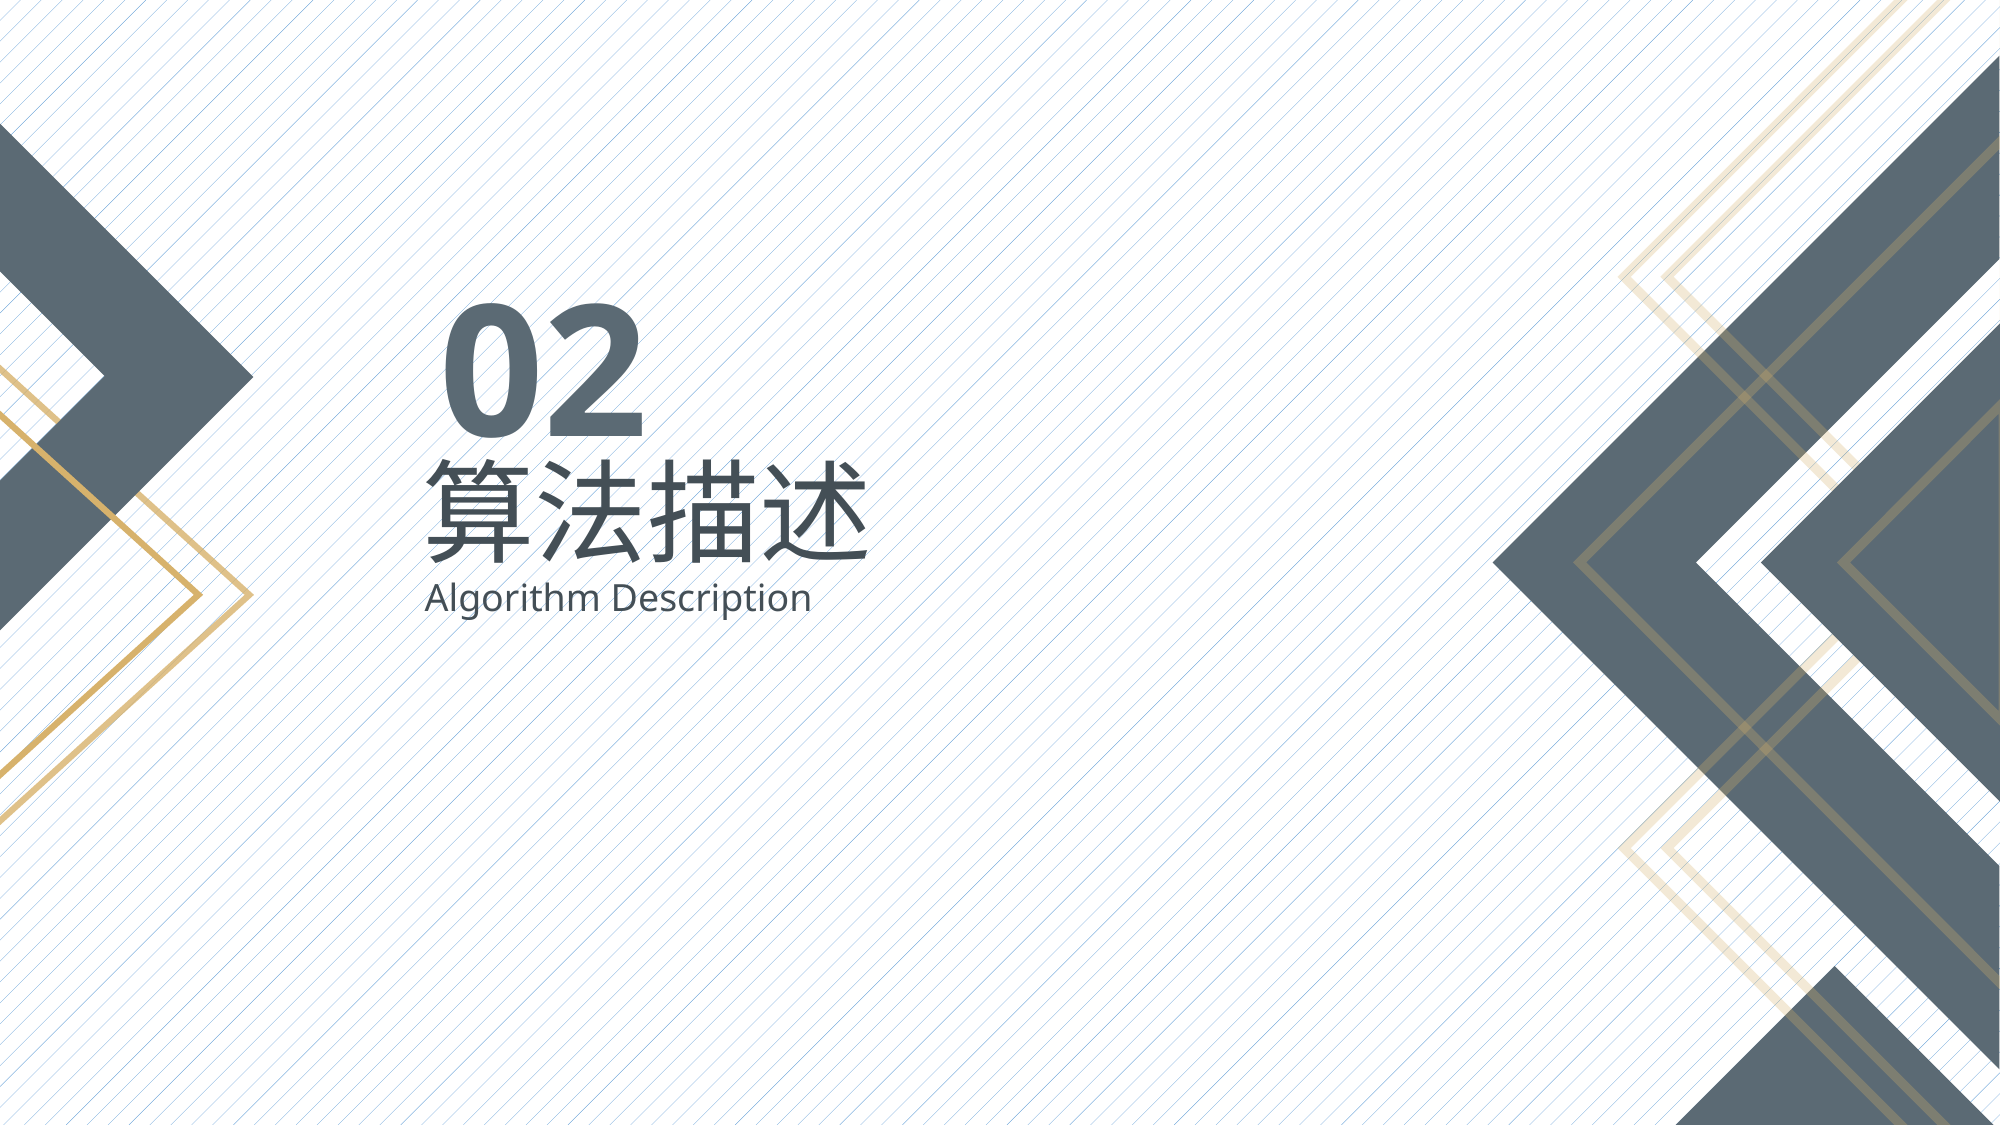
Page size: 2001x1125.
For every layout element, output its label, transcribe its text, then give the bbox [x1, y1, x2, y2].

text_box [1579, 0, 2000, 1125]
text_box 算法描述 [407, 434, 1232, 585]
text_box 02 [388, 246, 700, 481]
text_box Algorithm Description [409, 566, 1337, 626]
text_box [0, 196, 250, 867]
